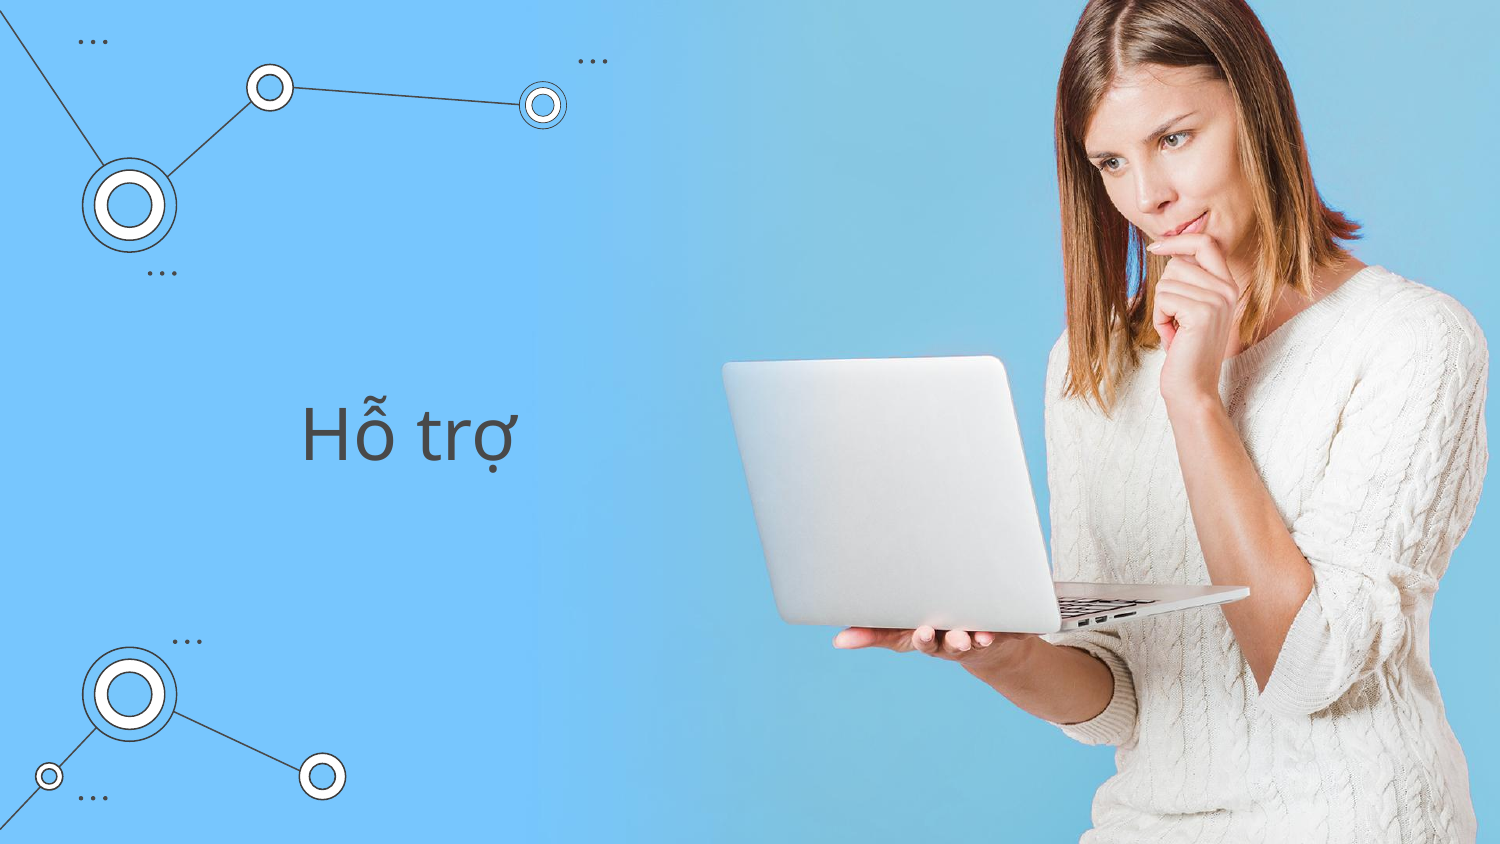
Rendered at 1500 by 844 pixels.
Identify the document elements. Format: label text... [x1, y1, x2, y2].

picture [0, 0, 1500, 844]
title Hỗ trợ [101, 325, 715, 538]
